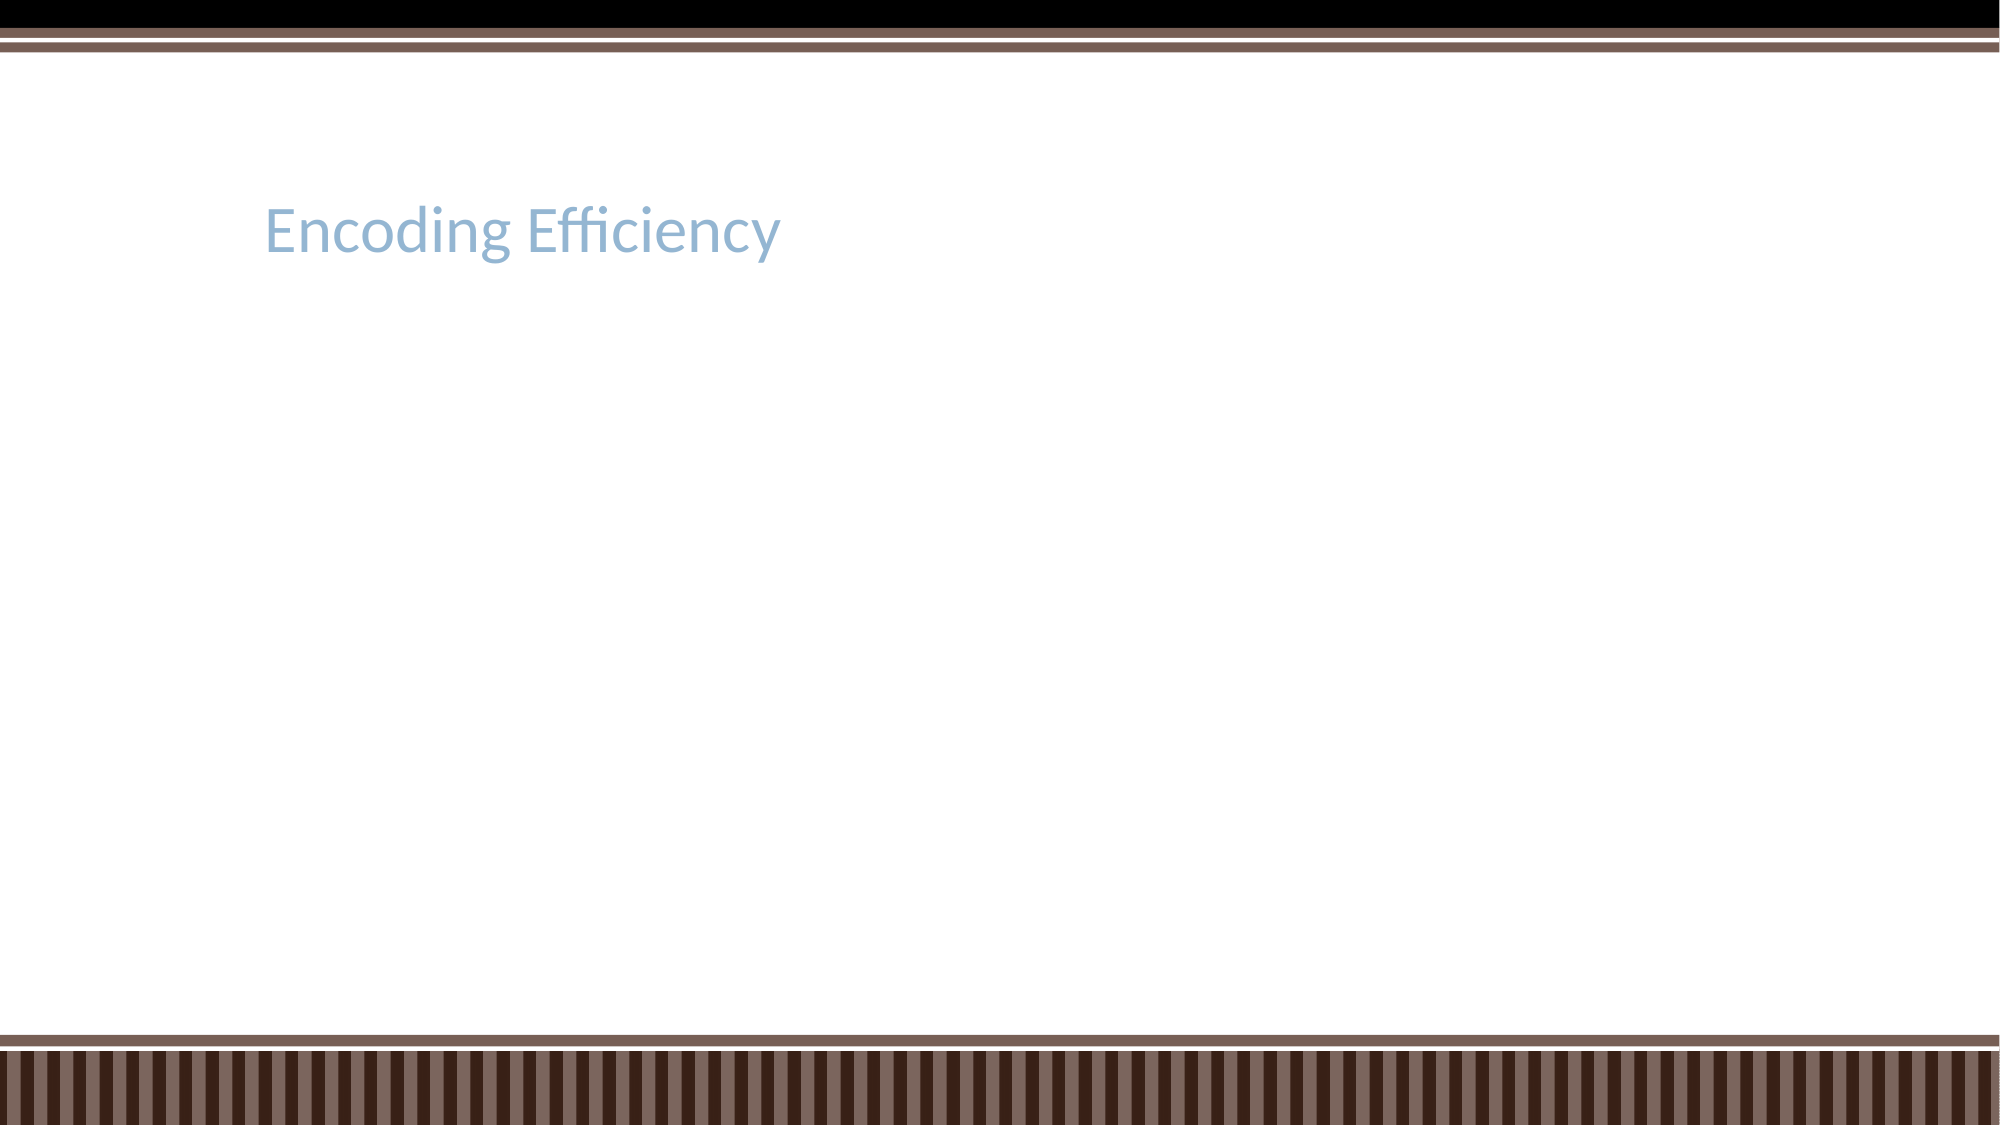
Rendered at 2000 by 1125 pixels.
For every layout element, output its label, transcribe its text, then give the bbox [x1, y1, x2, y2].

title Encoding Efficiency [249, 99, 1750, 275]
